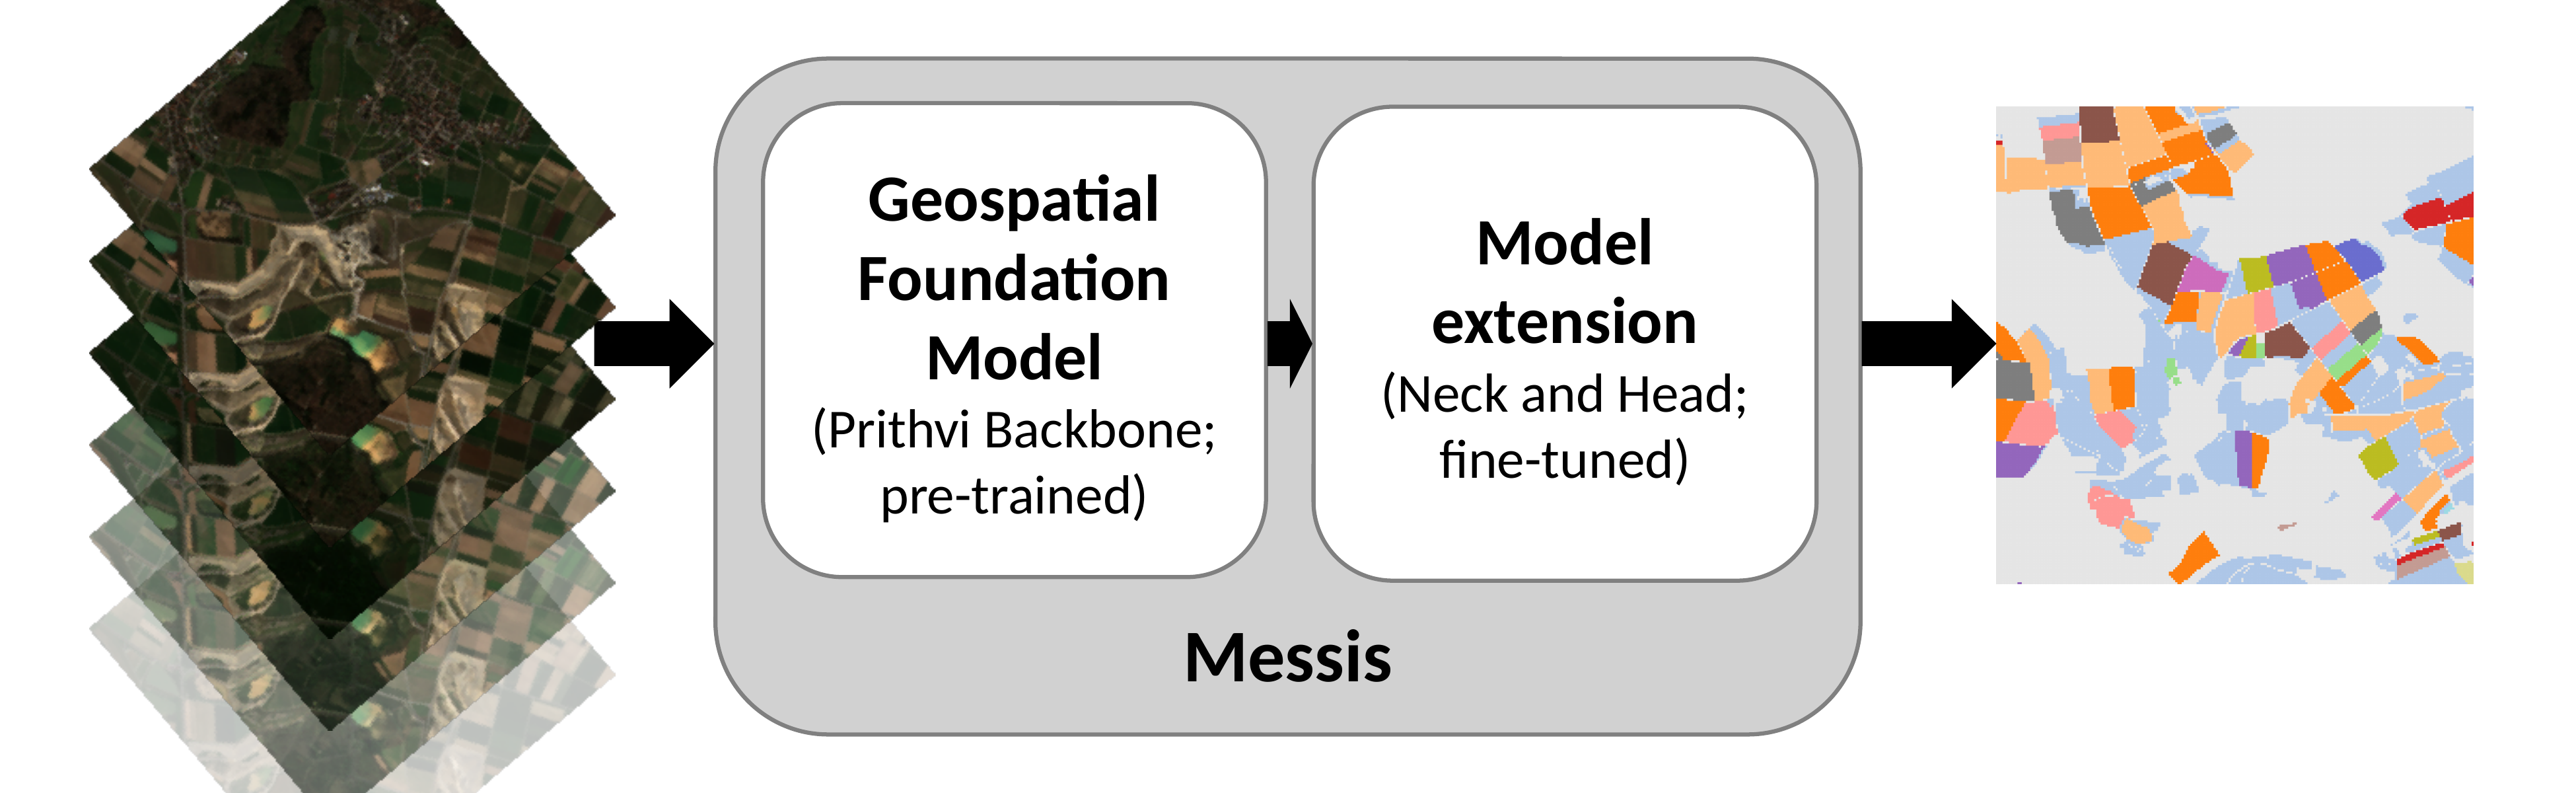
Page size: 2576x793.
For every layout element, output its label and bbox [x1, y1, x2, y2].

picture [90, 105, 165, 444]
picture [287, 0, 437, 4]
text_box [165, 4, 2474, 793]
